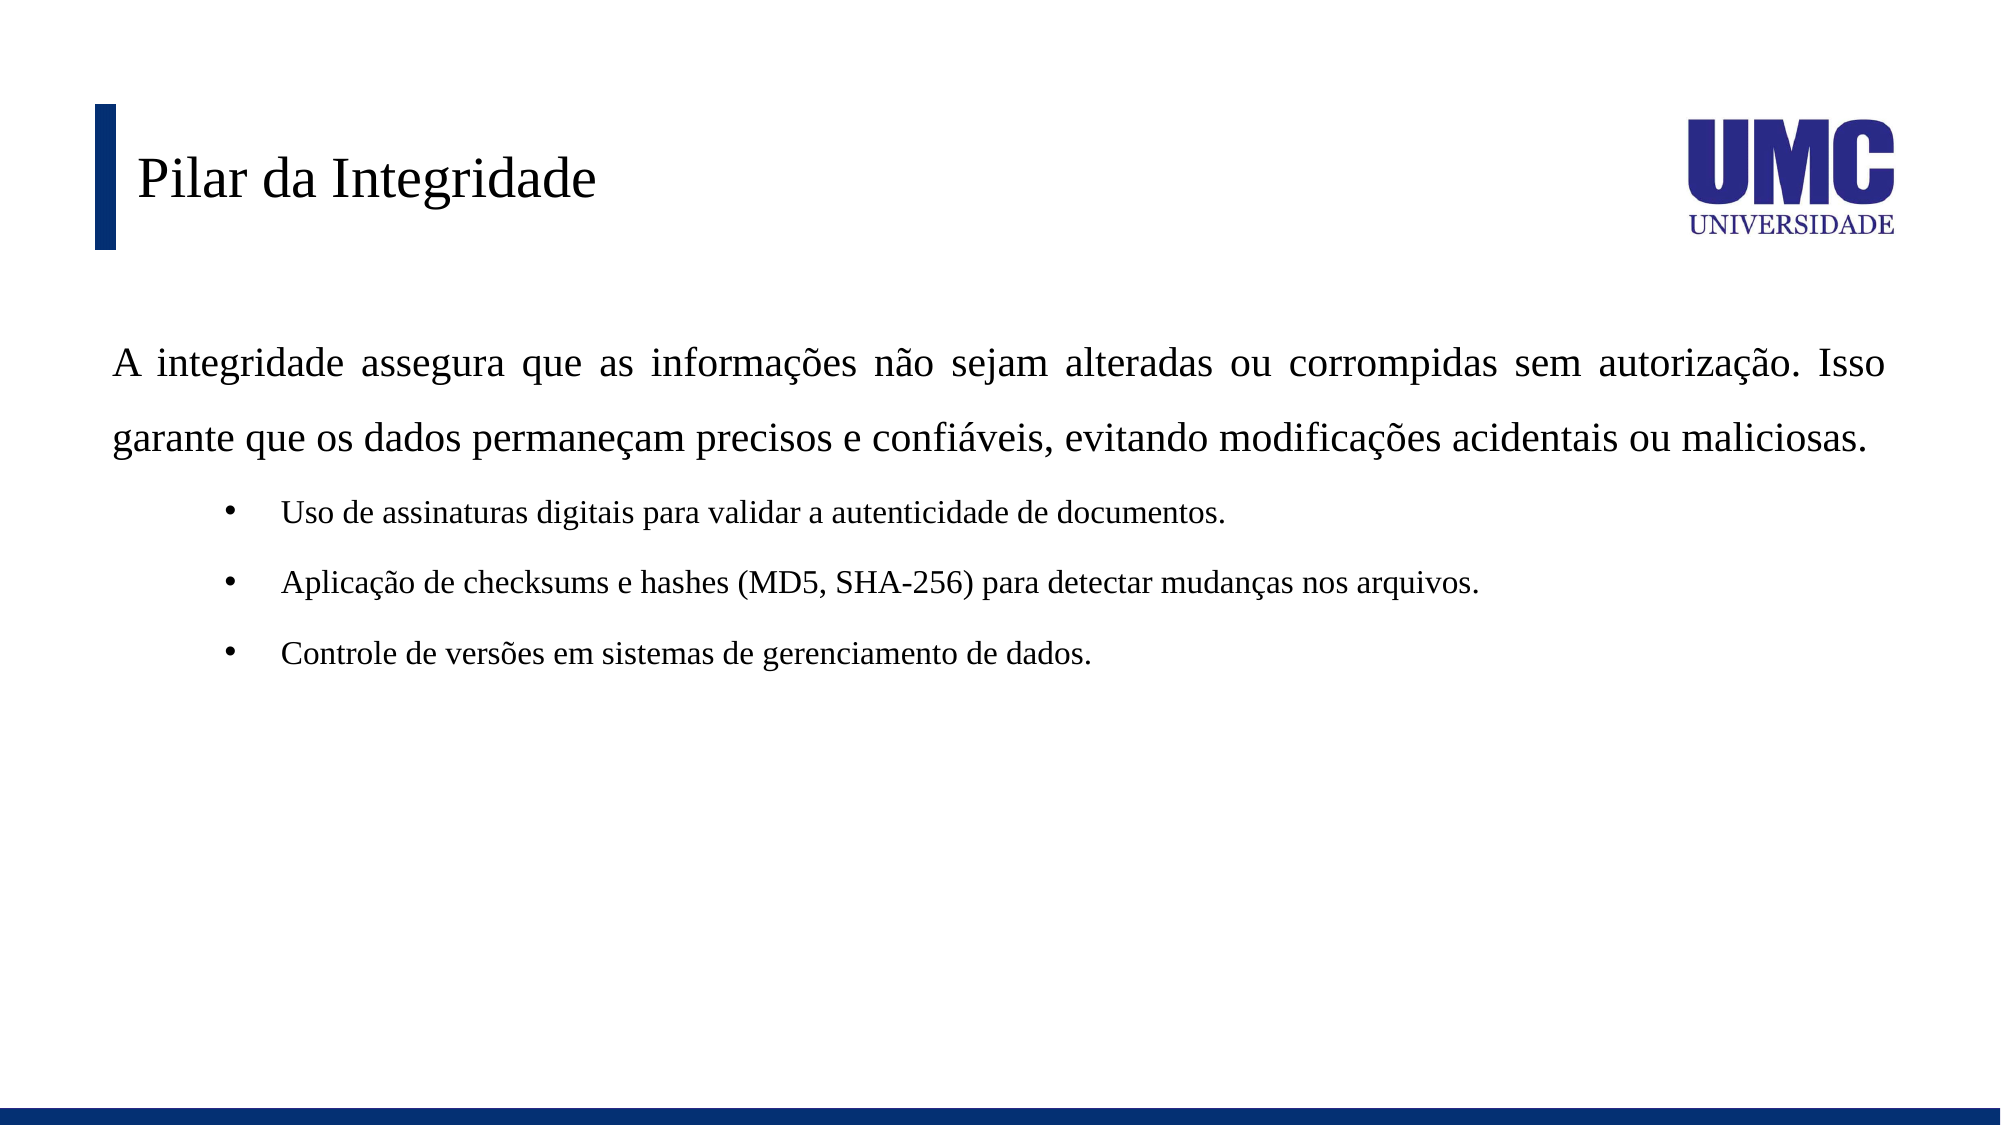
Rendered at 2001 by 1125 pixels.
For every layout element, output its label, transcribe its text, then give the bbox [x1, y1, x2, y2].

picture [0, 1109, 2000, 1125]
picture [95, 104, 116, 250]
picture [1686, 117, 1896, 237]
title Pilar da Integridade [122, 140, 1667, 214]
list A integridade assegura que as informações não sejam alteradas ou corrompidas sem autorização. Isso garante que os dados permaneçam precisos e confiáveis, evitando modificações acidentais ou maliciosas. Uso de assinaturas digitais para validar a autenticidade de documentos. Aplicação de checksums e hashes (MD5, SHA-256) para detectar mudanças nos arquivos. Controle de versões em sistemas de gerenciamento de dados. [97, 302, 1903, 1017]
